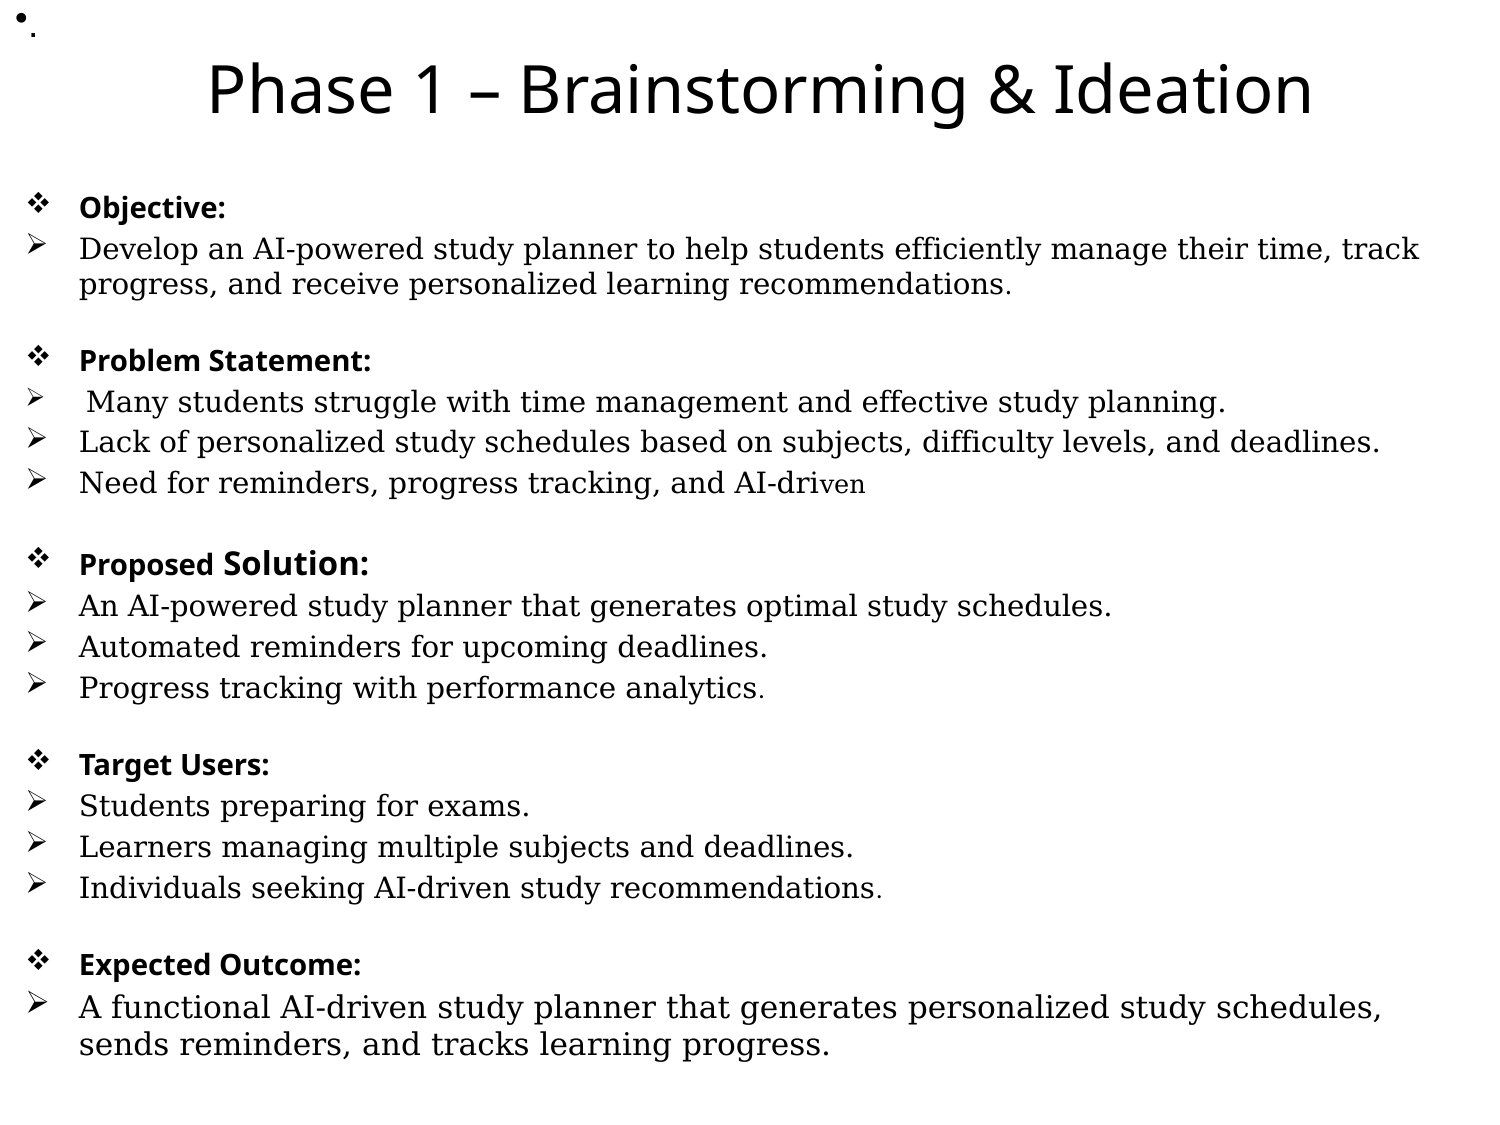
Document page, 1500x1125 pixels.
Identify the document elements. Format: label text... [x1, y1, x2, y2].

title Phase 1 – Brainstorming & Ideation [105, 0, 1418, 181]
text_box . [0, 0, 65, 53]
list Objective: Develop an AI-powered study planner to help students efficiently manage their time, track progress, and receive personalized learning recommendations. Problem Statement: Many students struggle with time management and effective study planning. Lack of personalized study schedules based on subjects, difficulty levels, and deadlines. Need for reminders, progress tracking, and AI-driven Proposed Solution: An AI-powered study planner that generates optimal study schedules. Automated reminders for upcoming deadlines. Progress tracking with performance analytics. Target Users: Students preparing for exams. Learners managing multiple subjects and deadlines. Individuals seeking AI-driven study recommendations. Expected Outcome: A functional AI-driven study planner that generates personalized study schedules, sends reminders, and tracks learning progress. [10, 181, 1500, 1113]
